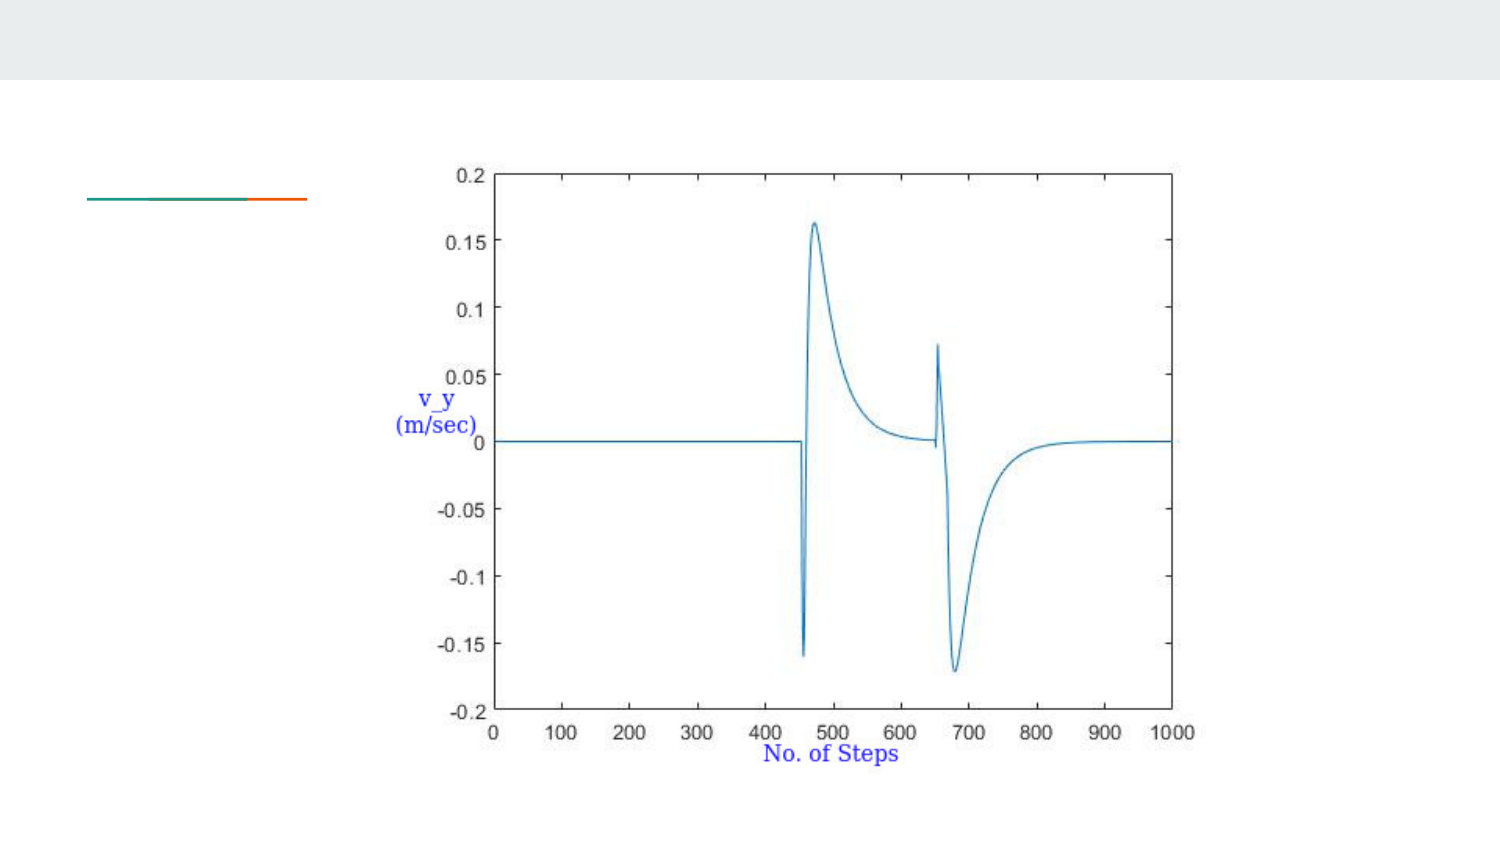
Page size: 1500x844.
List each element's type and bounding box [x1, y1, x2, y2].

picture [380, 125, 1257, 782]
